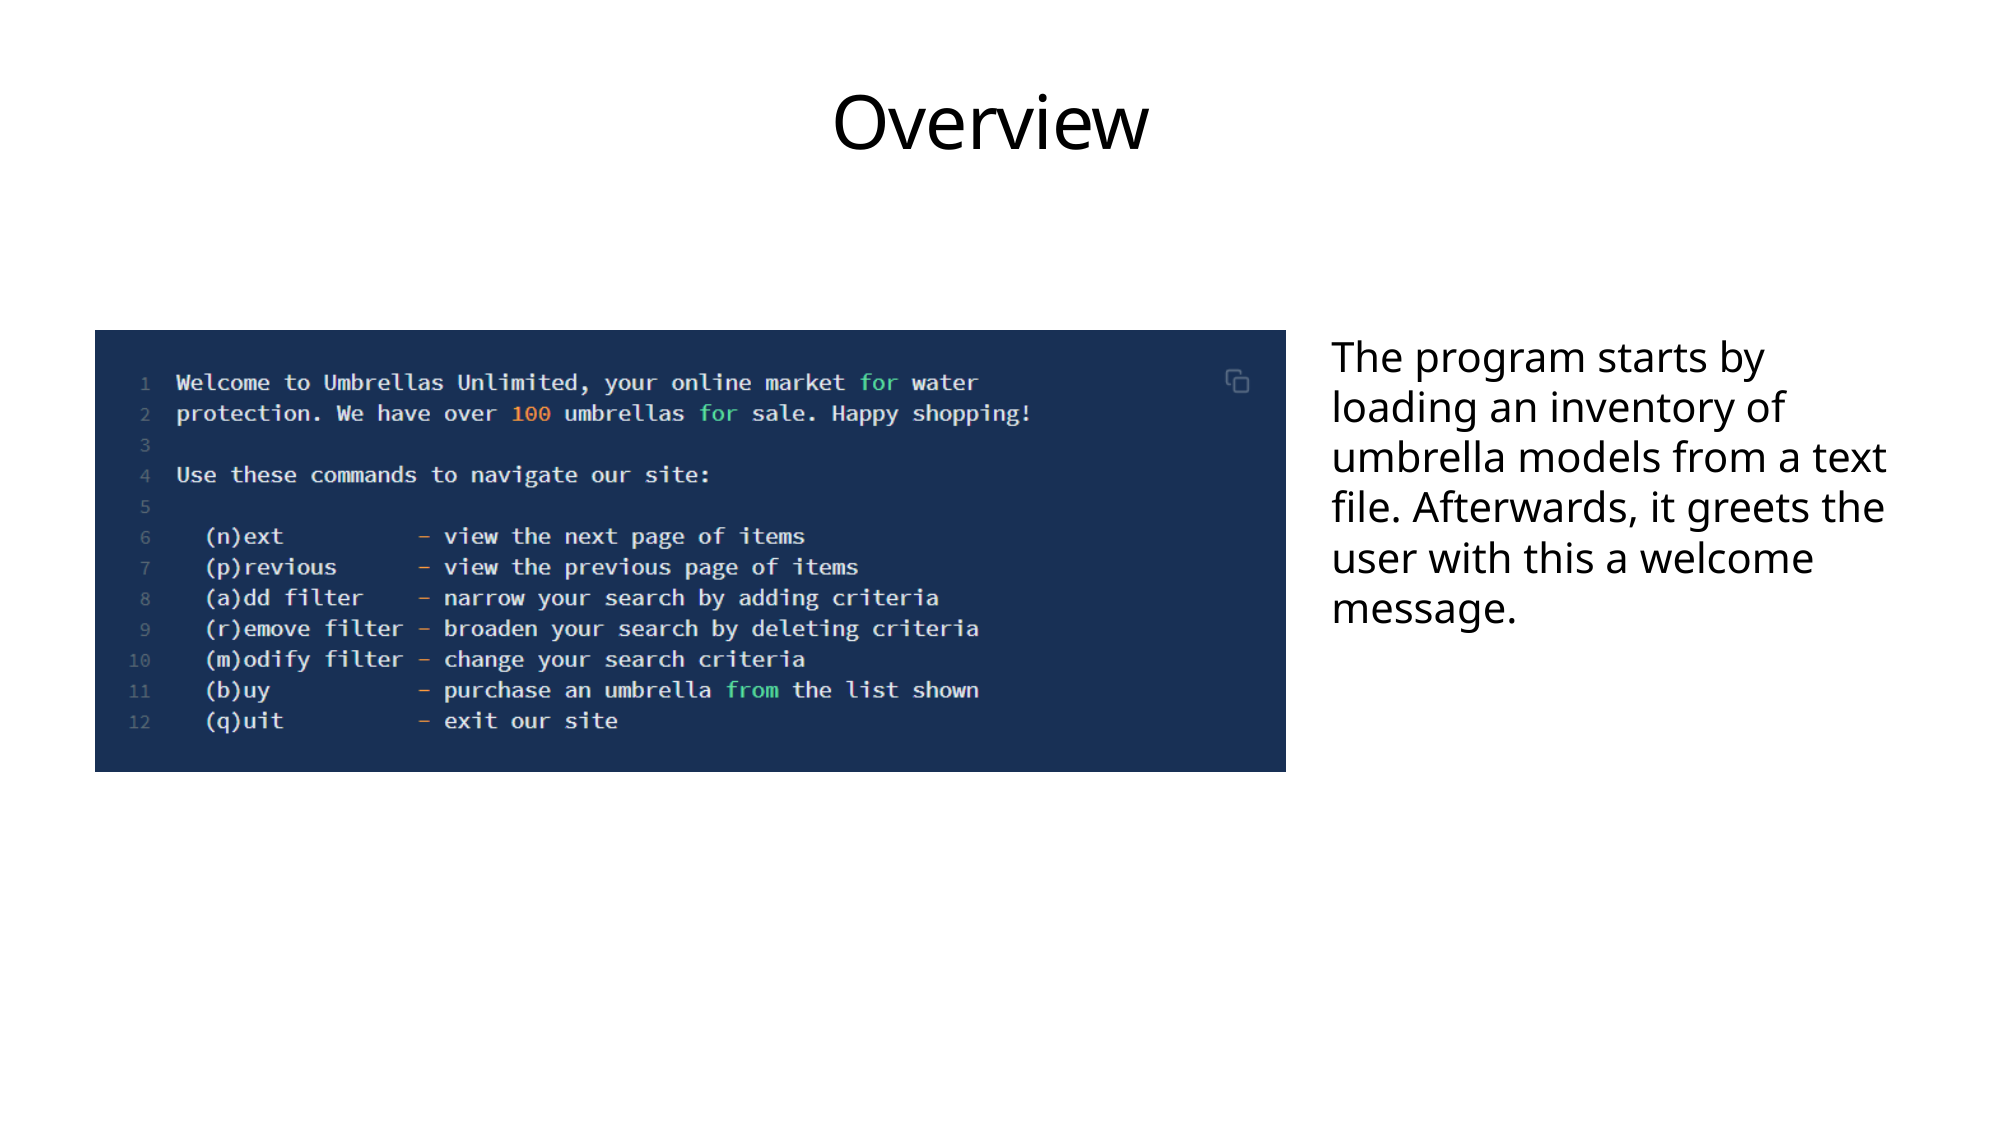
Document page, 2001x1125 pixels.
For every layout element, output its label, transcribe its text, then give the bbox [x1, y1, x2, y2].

text_box The program starts by loading an inventory of umbrella models from a text file. Afterwards, it greets the user with this a welcome message. [1331, 331, 1905, 1029]
title Overview [96, 75, 1904, 166]
picture [95, 330, 1286, 772]
